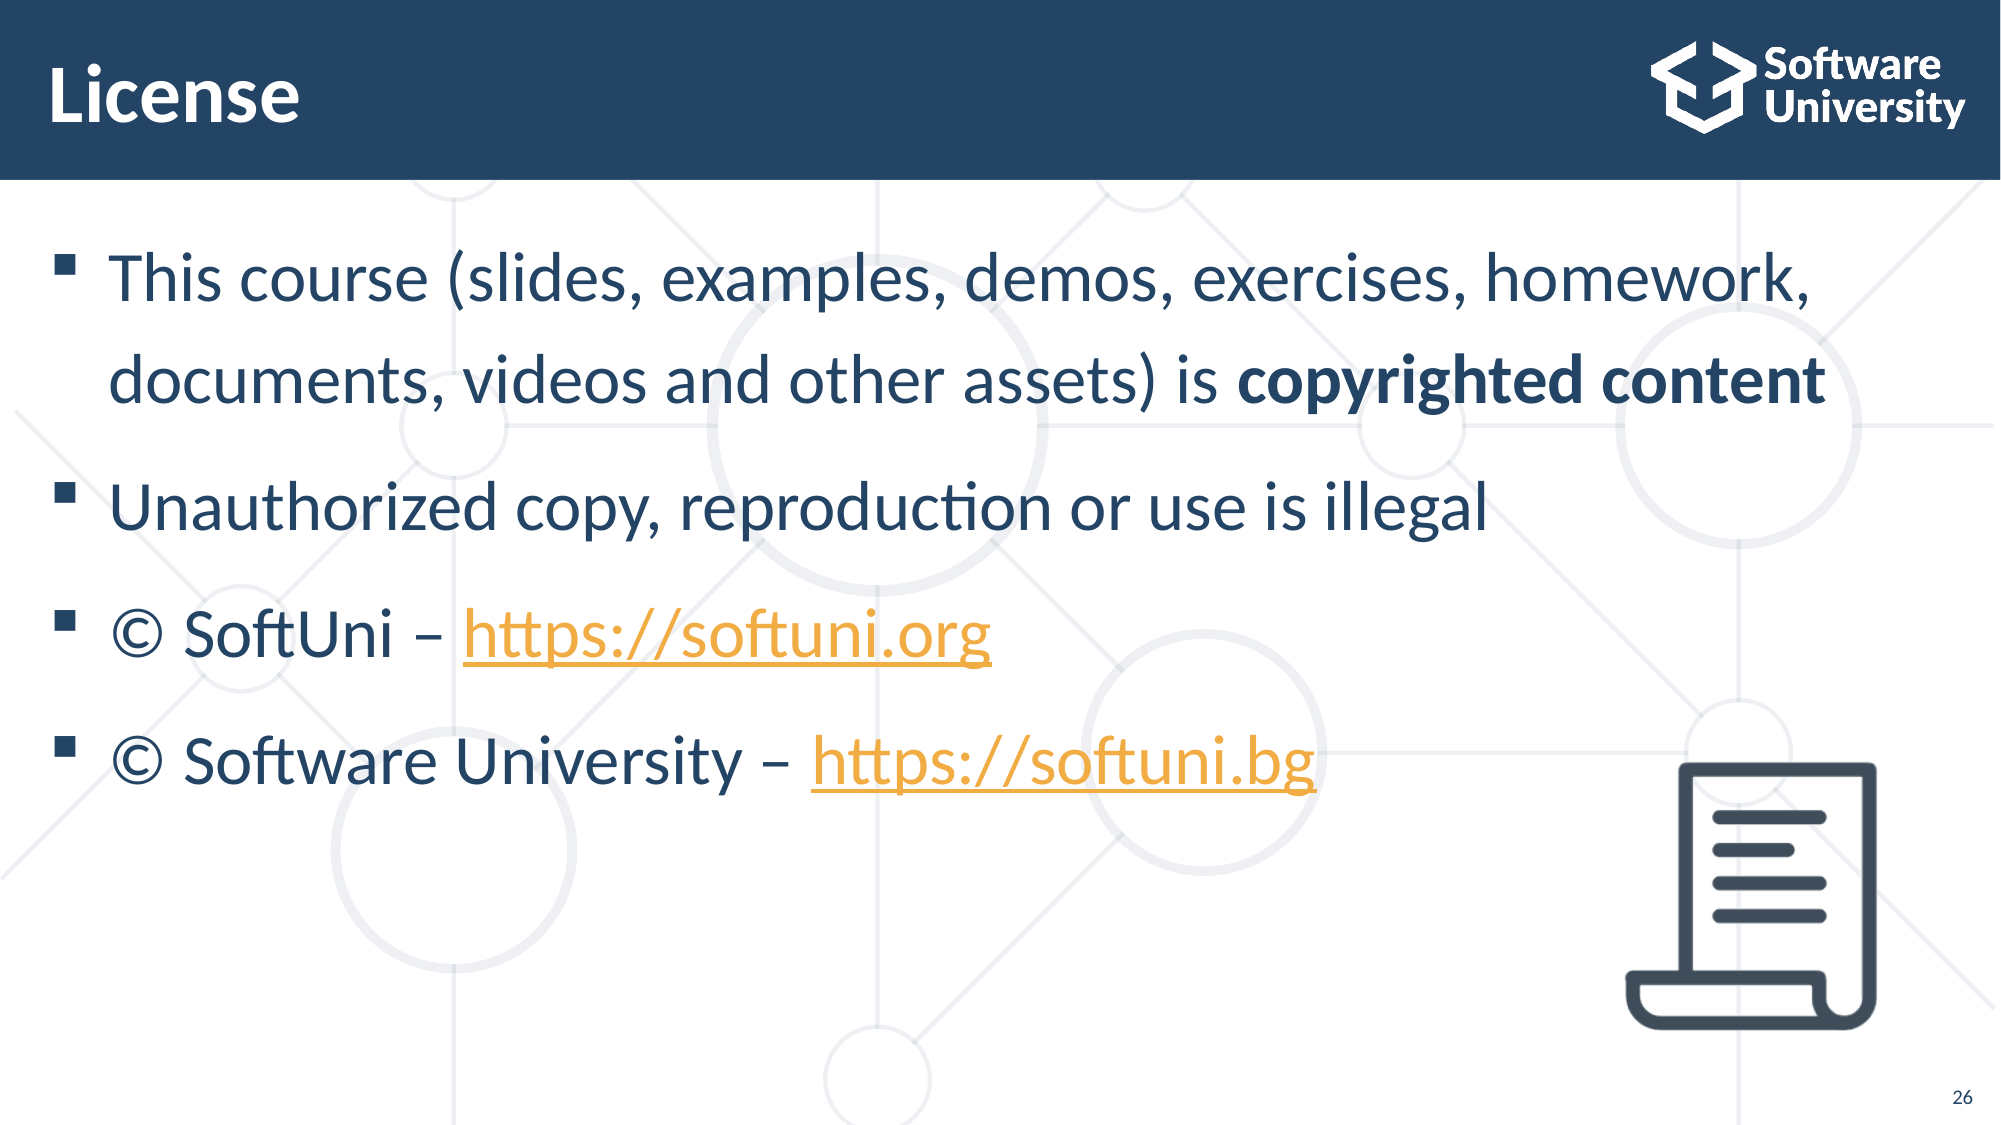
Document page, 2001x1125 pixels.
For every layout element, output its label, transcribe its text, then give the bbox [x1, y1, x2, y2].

slide_number 26 [1927, 1067, 1989, 1117]
list This course (slides, examples, demos, exercises, homework, documents, videos and other assets) is copyrighted content Unauthorized copy, reproduction or use is illegal © SoftUni – https://softuni.org © Software University – https://softuni.bg [31, 208, 1970, 1104]
title License [31, 16, 1625, 162]
picture [1598, 728, 1916, 1065]
picture [1651, 41, 1966, 134]
